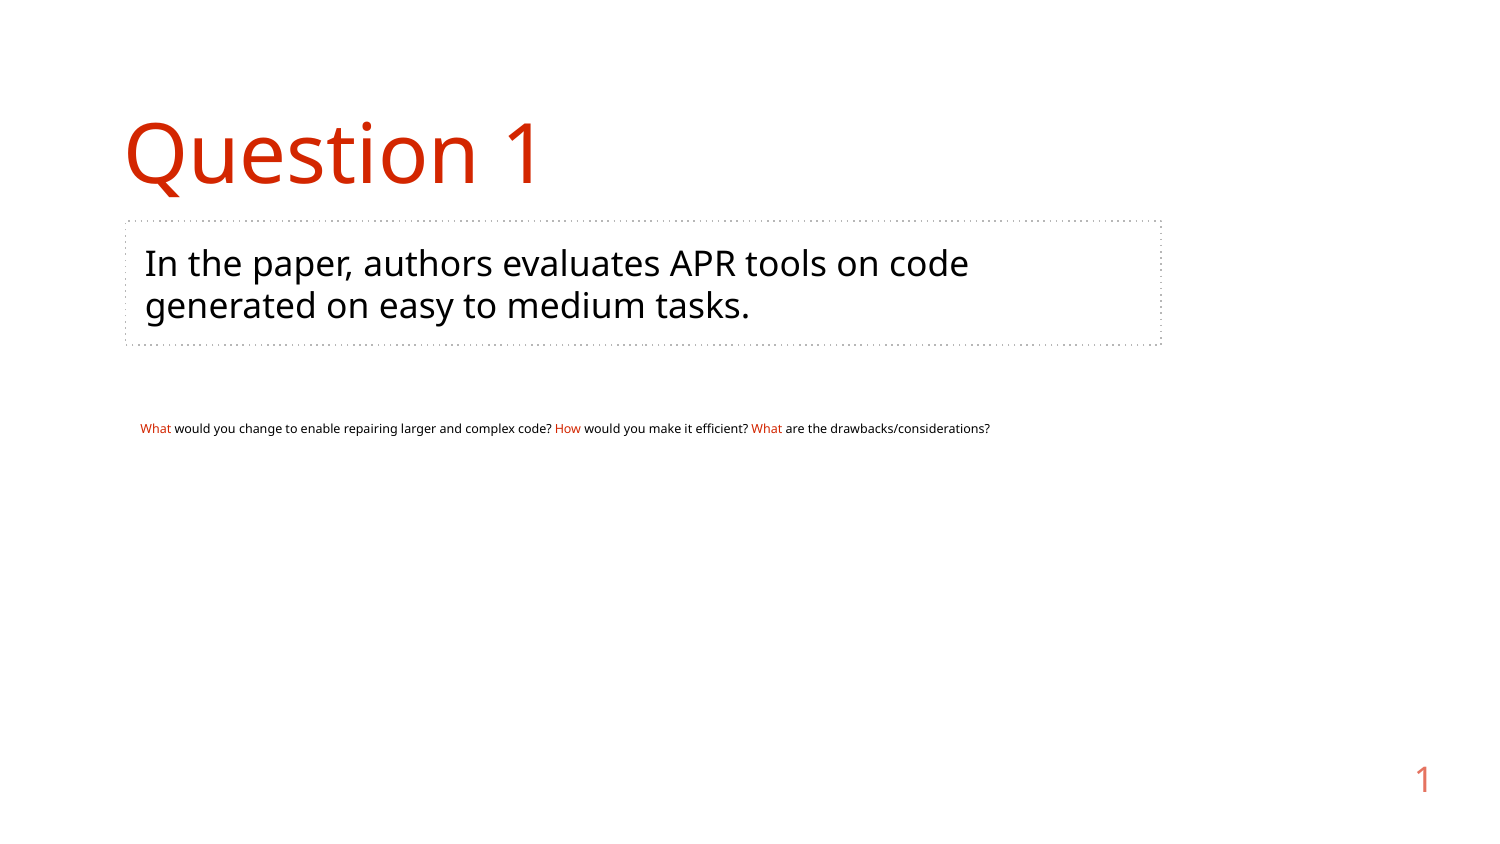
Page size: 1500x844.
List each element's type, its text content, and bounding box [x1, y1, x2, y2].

text_box In the paper, authors evaluates APR tools on code generated on easy to medium tasks. [125, 221, 1161, 346]
list What would you change to enable repairing larger and complex code? How would you make it efficient? What are the drawbacks/considerations? [125, 398, 1162, 617]
text_box 1 [1380, 731, 1458, 815]
title Question 1 [108, 88, 1446, 212]
